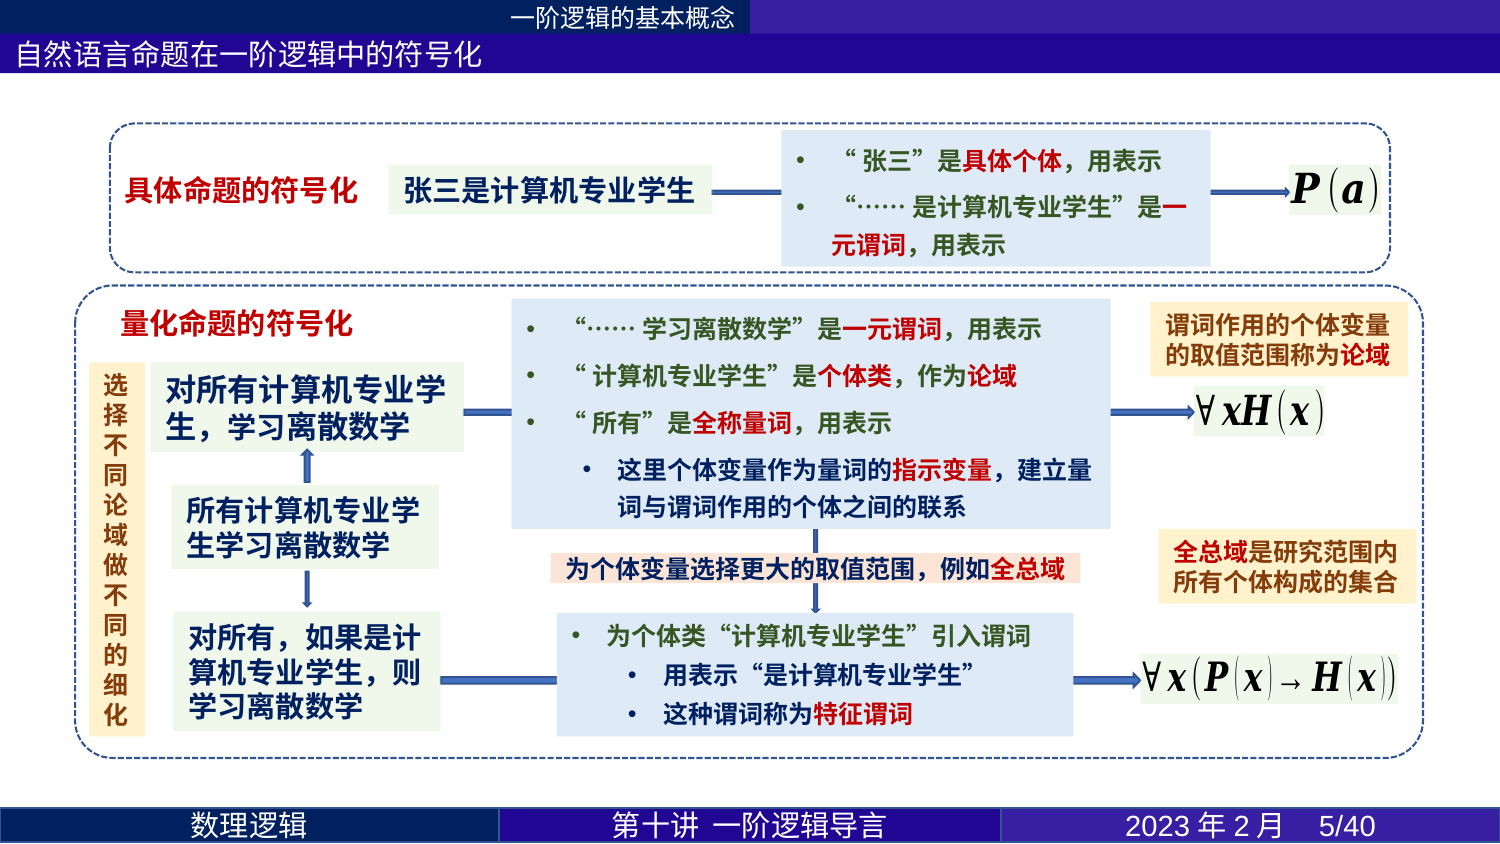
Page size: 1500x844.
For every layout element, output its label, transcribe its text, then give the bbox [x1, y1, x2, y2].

text_box 2023年2月 5/40 [1000, 807, 1500, 843]
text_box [109, 123, 1391, 273]
text_box 一阶逻辑的基本概念 [0, 0, 749, 33]
text_box [749, 0, 1500, 33]
text_box 自然语言命题在一阶逻辑中的符号化 [0, 33, 1500, 74]
text_box 第十讲 一阶逻辑导言 [498, 807, 1000, 843]
text_box 数理逻辑 [0, 807, 498, 843]
text_box [74, 284, 1425, 760]
